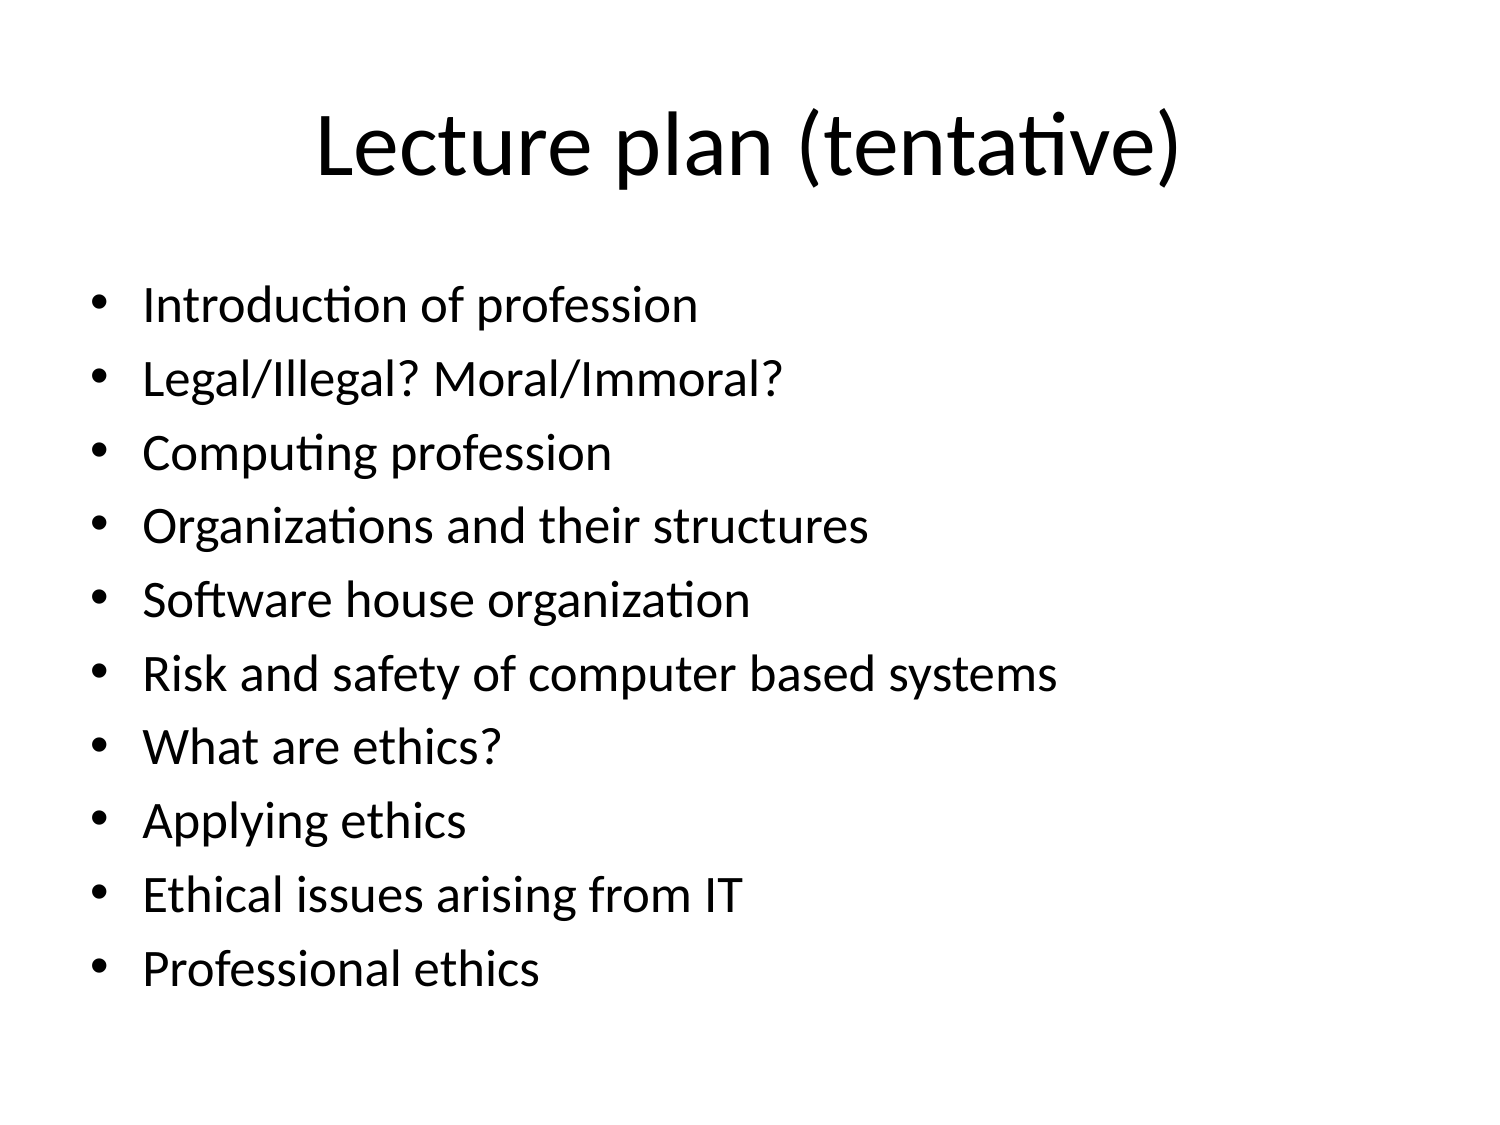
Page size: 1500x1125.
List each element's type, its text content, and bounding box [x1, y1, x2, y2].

list Introduction of profession Legal/Illegal? Moral/Immoral? Computing profession Organizations and their structures Software house organization Risk and safety of computer based systems What are ethics? Applying ethics Ethical issues arising from IT Professional ethics [75, 262, 1425, 1005]
title Lecture plan (tentative) [75, 45, 1425, 233]
